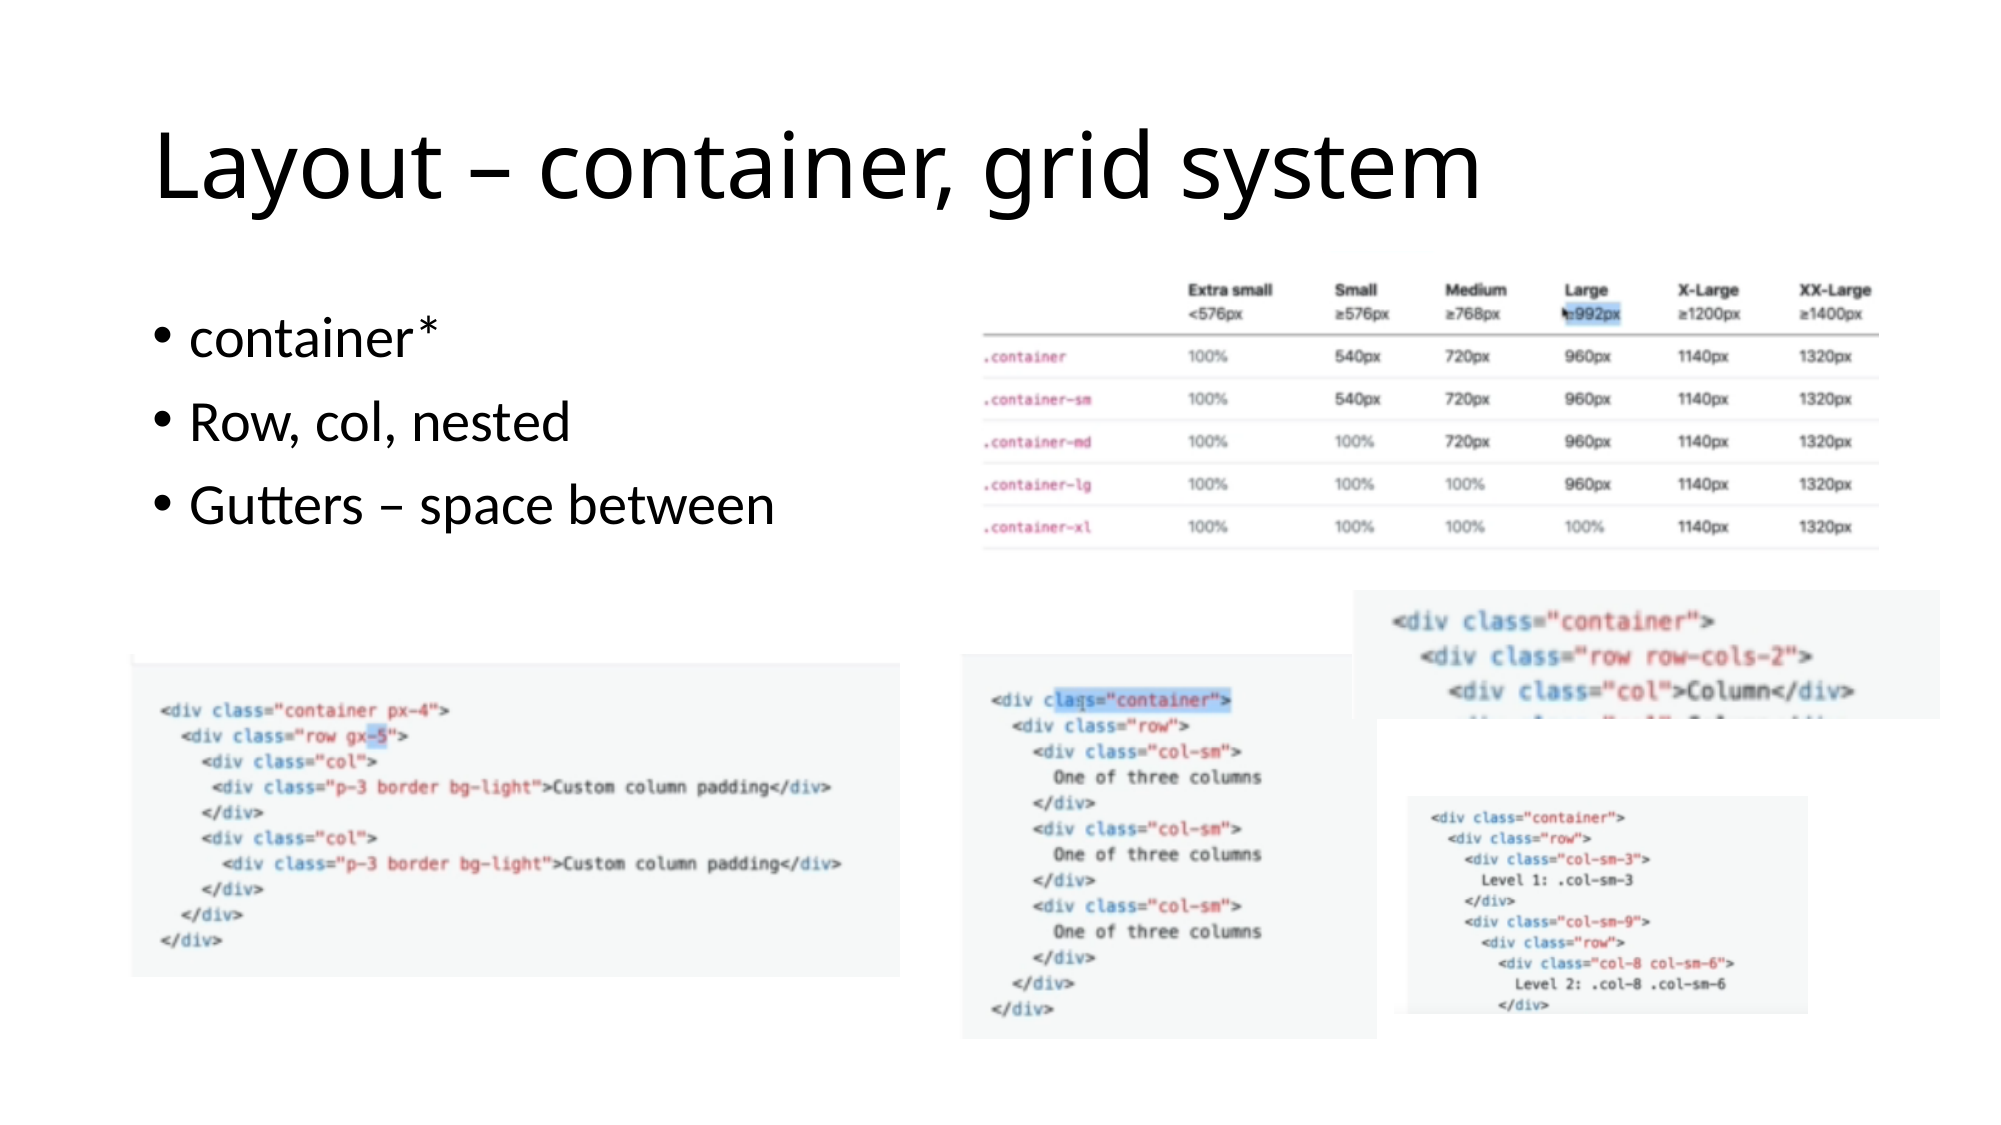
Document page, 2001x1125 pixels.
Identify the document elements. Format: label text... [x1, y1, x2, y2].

picture [958, 590, 1940, 1039]
picture [958, 251, 1879, 555]
list container* Row, col, nested Gutters – space between [137, 299, 959, 1014]
picture [1394, 796, 1808, 1014]
title Layout – container, grid system [137, 59, 1863, 278]
picture [109, 654, 900, 977]
